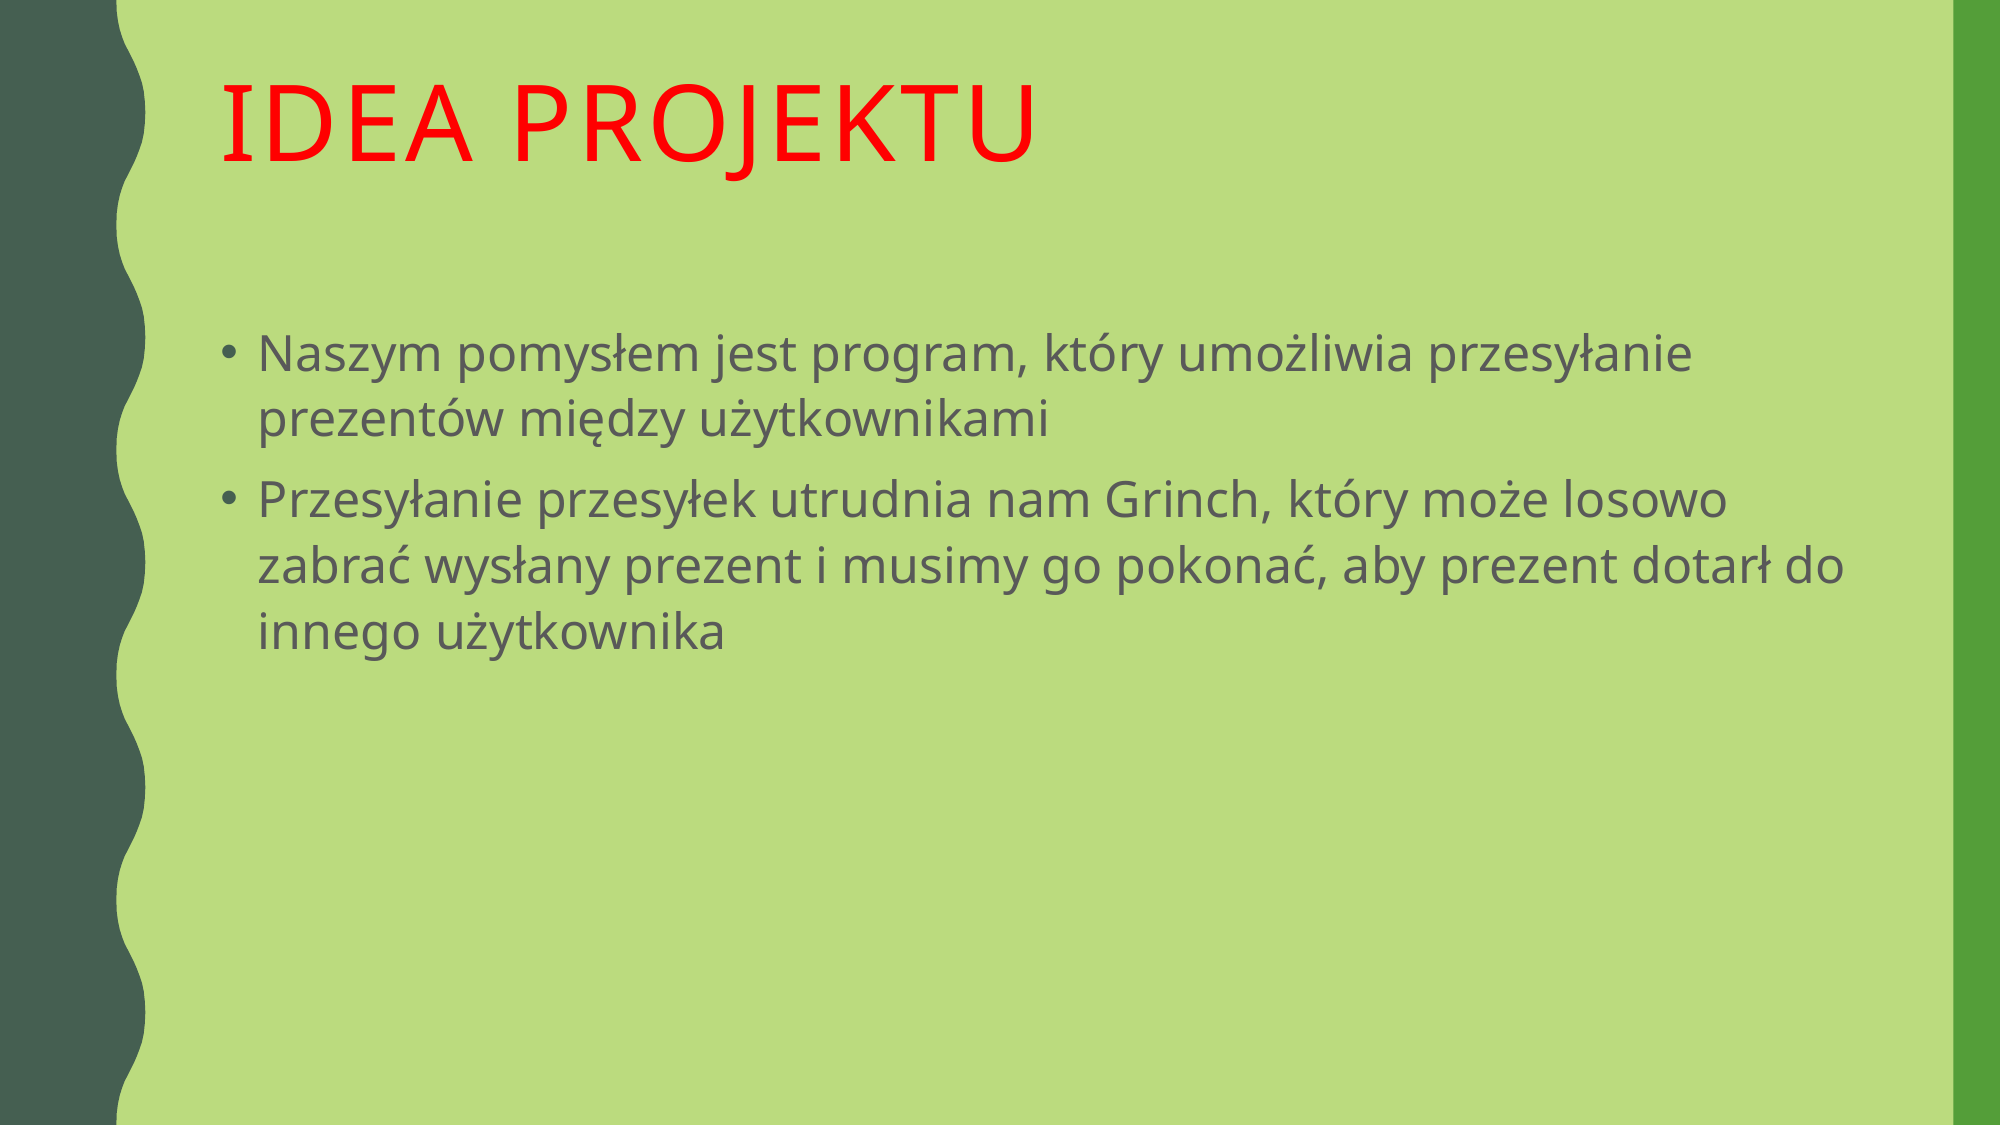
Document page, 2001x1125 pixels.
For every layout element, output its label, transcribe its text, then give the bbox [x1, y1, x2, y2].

list Naszym pomysłem jest program, który umożliwia przesyłanie prezentów między użytkownikami Przesyłanie przesyłek utrudnia nam Grinch, który może losowo zabrać wysłany prezent i musimy go pokonać, aby prezent dotarł do innego użytkownika [205, 307, 1875, 897]
title Idea projektu [205, 62, 1875, 307]
